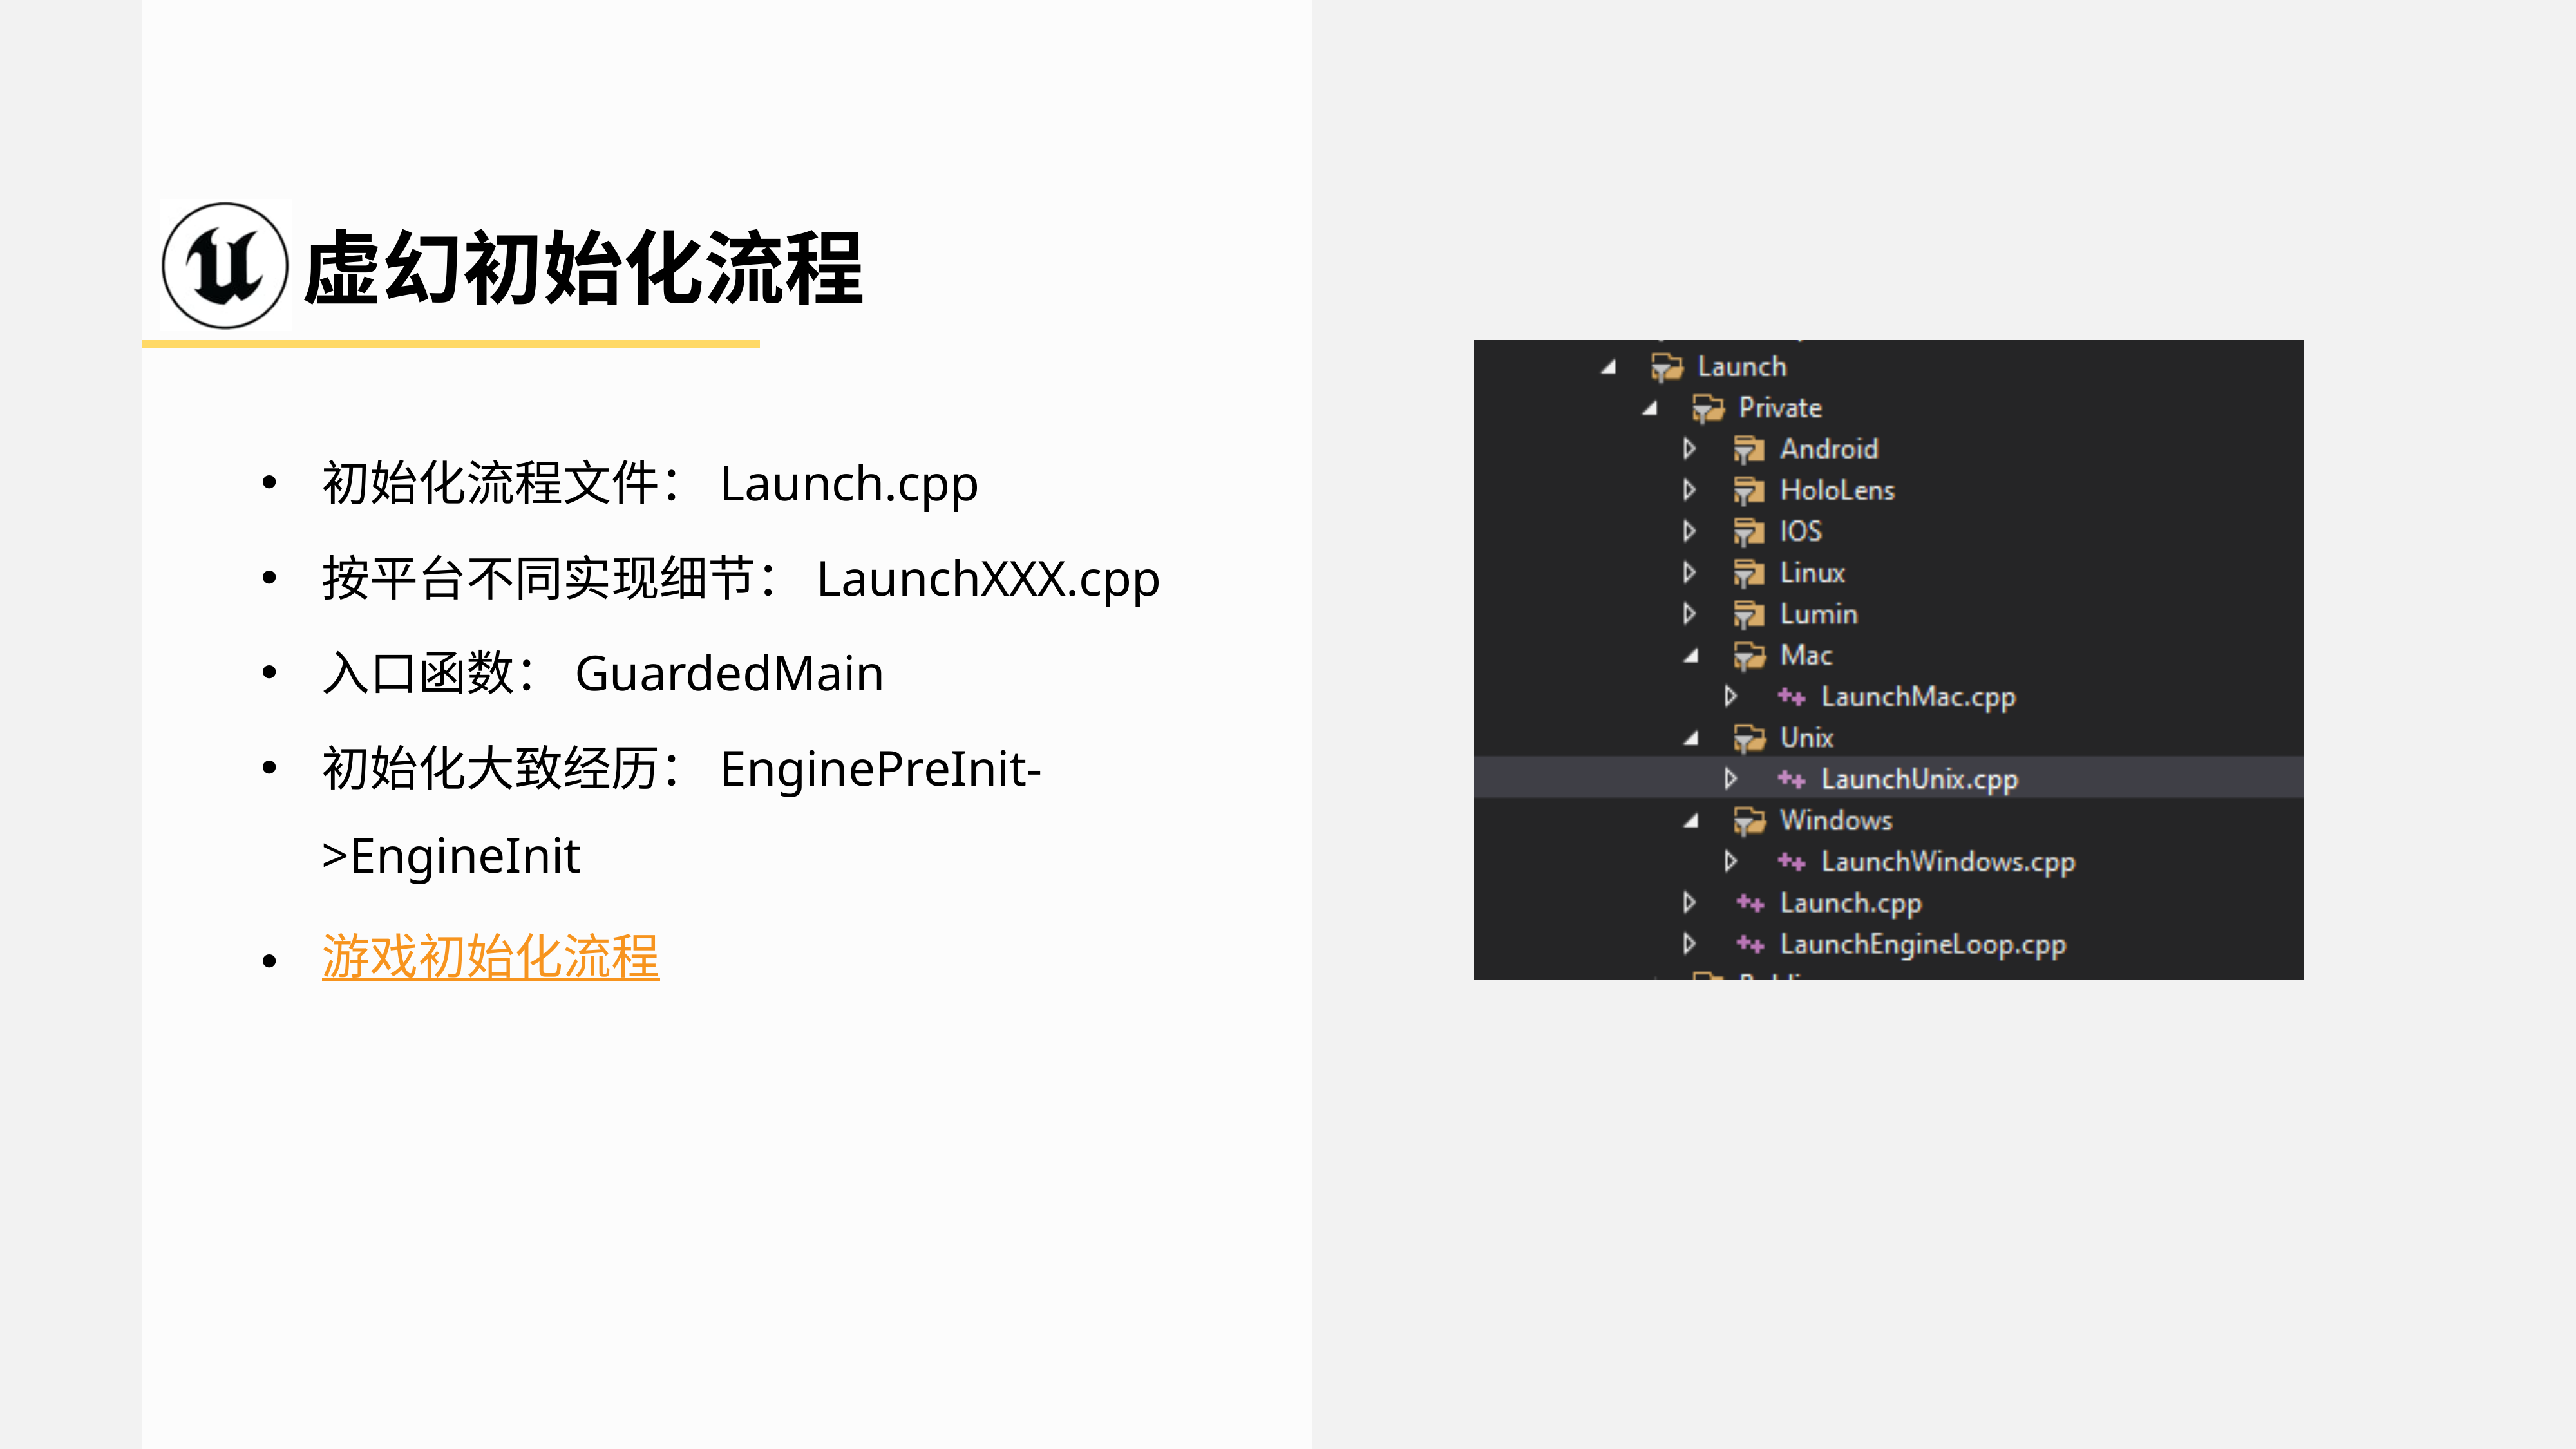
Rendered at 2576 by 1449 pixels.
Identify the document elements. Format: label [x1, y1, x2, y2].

text_box [142, 0, 1312, 1449]
picture [1473, 339, 2304, 980]
picture [160, 199, 292, 331]
